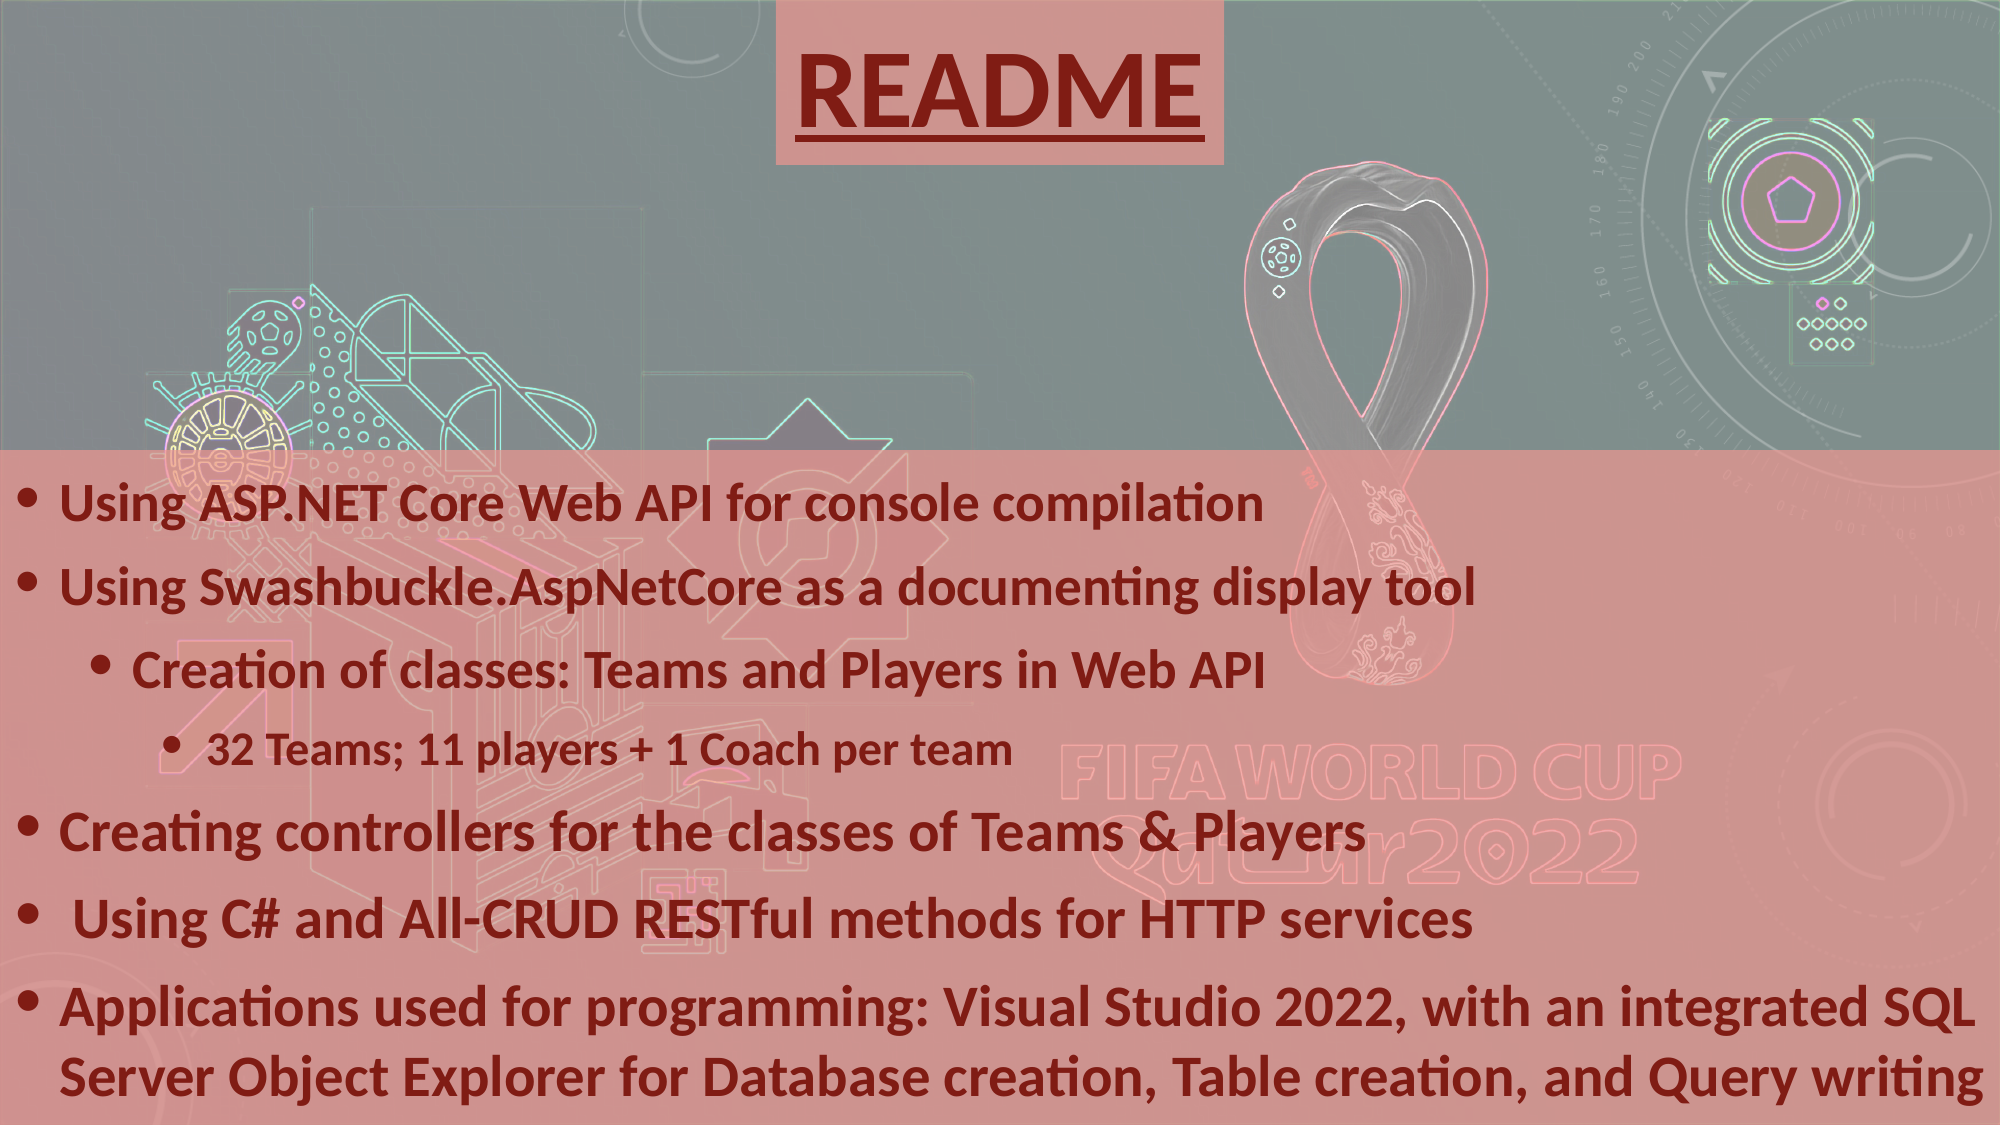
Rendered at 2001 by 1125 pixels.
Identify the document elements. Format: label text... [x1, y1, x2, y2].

list Using ASP.NET Core Web API for console compilation Using Swashbuckle.AspNetCore as a documenting display tool Creation of classes: Teams and Players in Web API 32 Teams; 11 players + 1 Coach per team Creating controllers for the classes of Teams & Players Using C# and All-CRUD RESTful methods for HTTP services Applications used for programming: Visual Studio 2022, with an integrated SQL Server Object Explorer for Database creation, Table creation, and Query writing [0, 450, 2000, 1125]
picture [0, 0, 2000, 450]
title Readme [775, 0, 1225, 165]
